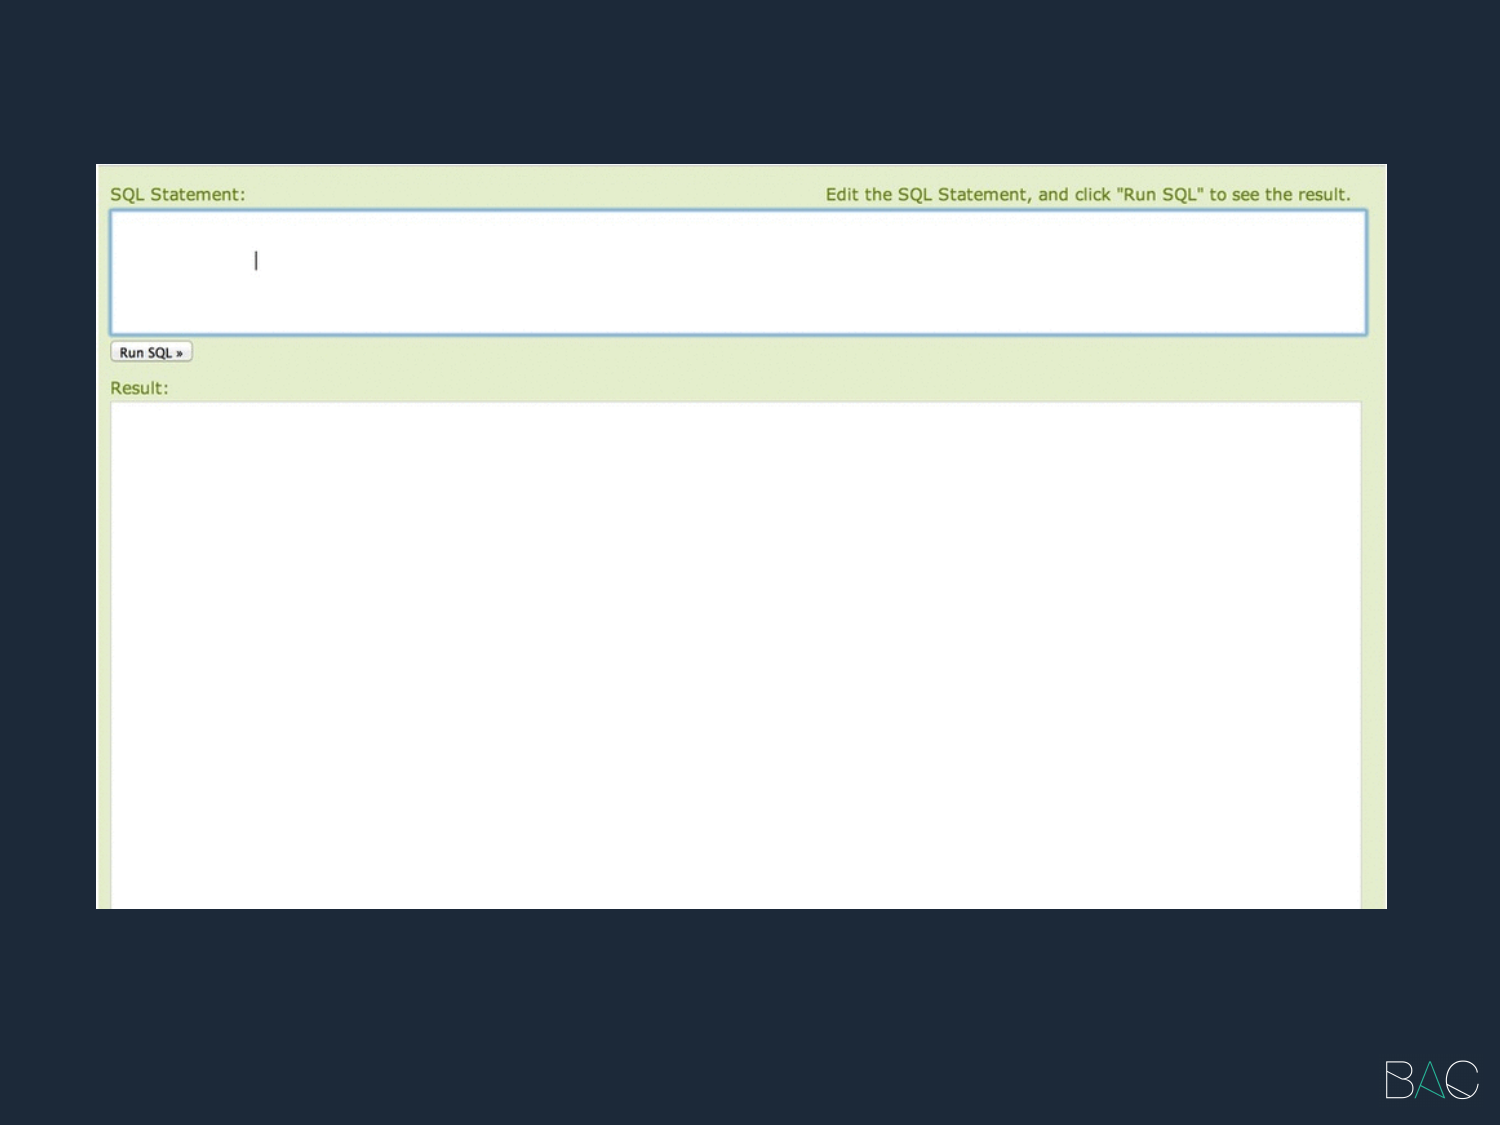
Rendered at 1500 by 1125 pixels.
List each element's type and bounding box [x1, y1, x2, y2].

picture [1379, 1054, 1484, 1108]
picture [96, 164, 1387, 910]
